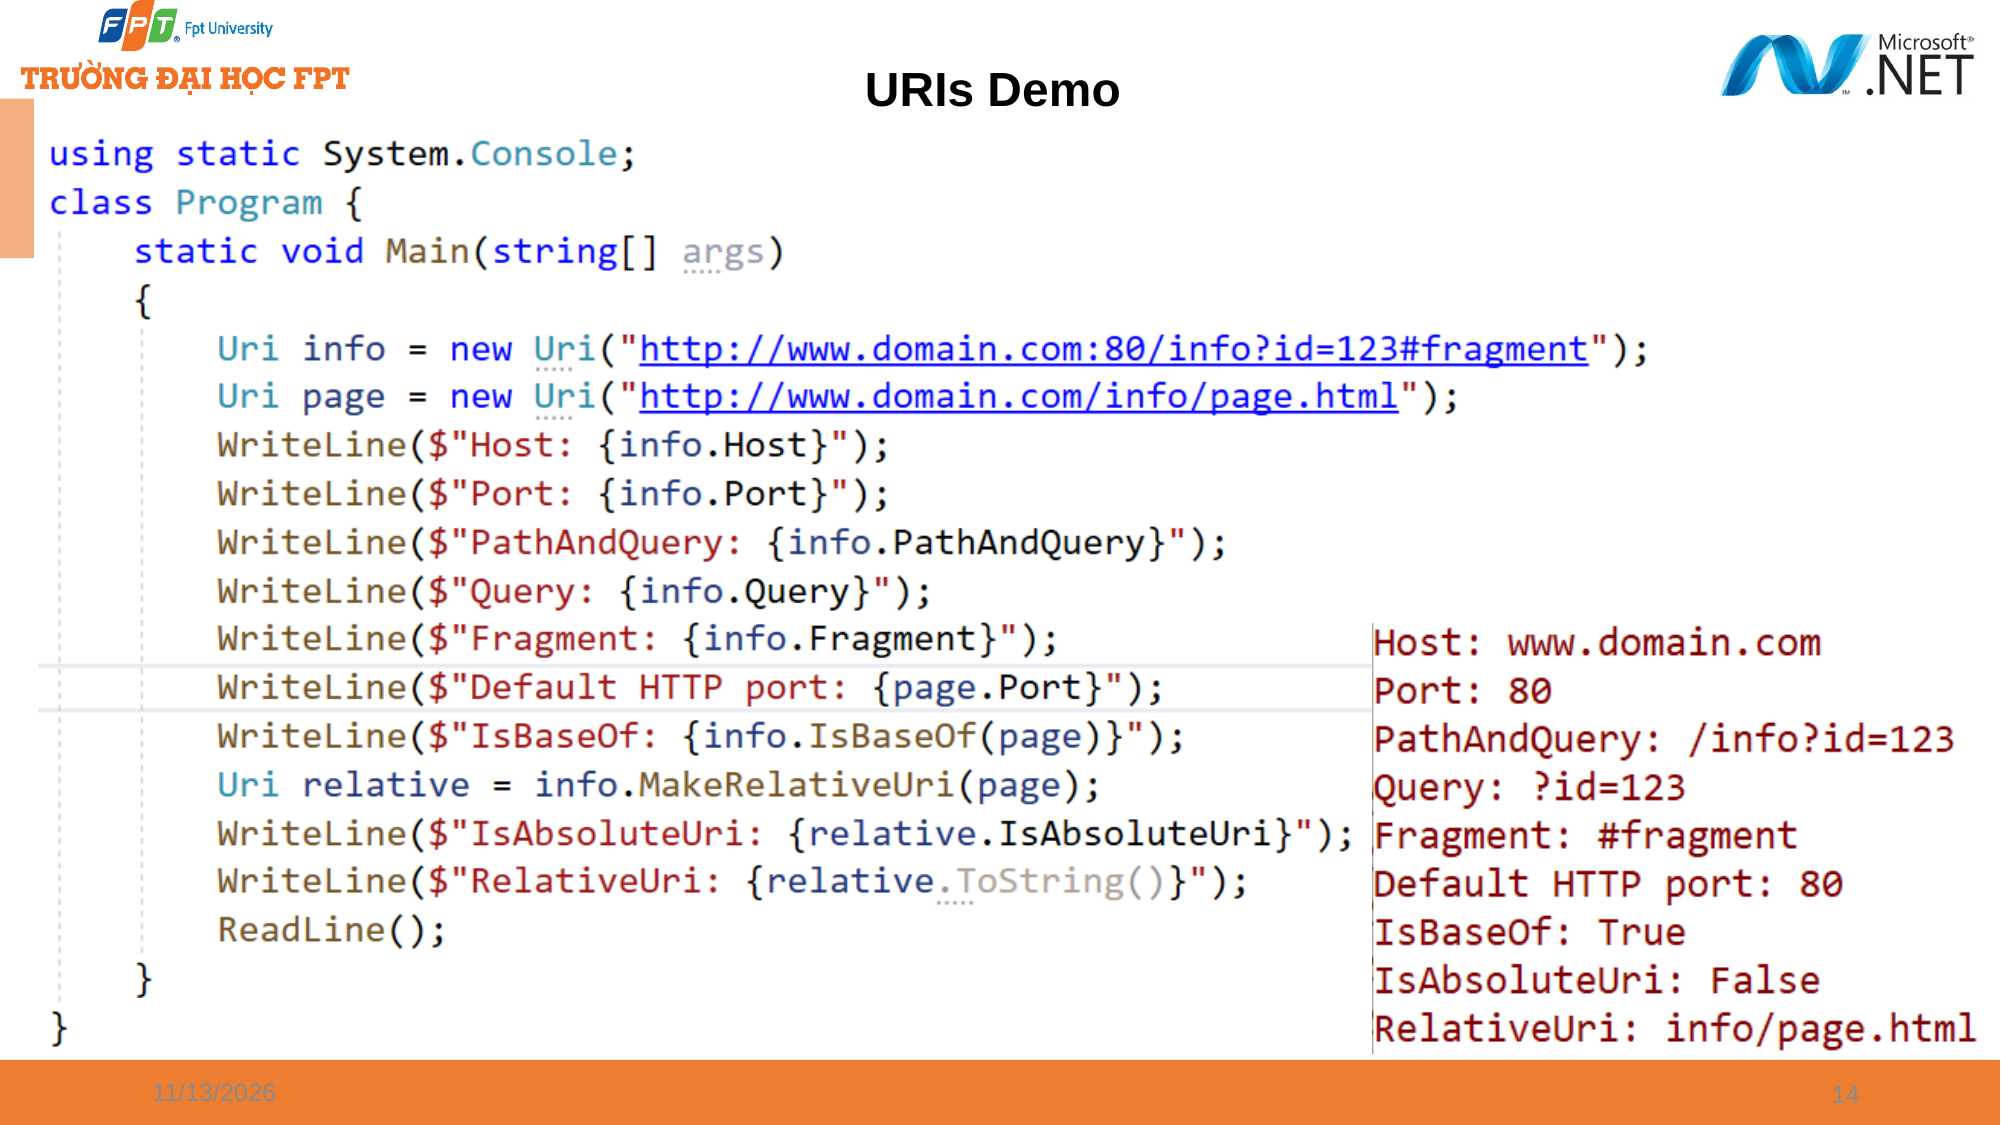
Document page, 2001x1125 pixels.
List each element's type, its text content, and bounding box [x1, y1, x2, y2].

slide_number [137, 1061, 588, 1122]
slide_number 14 [1424, 1063, 1875, 1123]
picture [38, 132, 1989, 1056]
title URIs Demo [850, 57, 1150, 126]
picture [1685, 0, 2001, 129]
